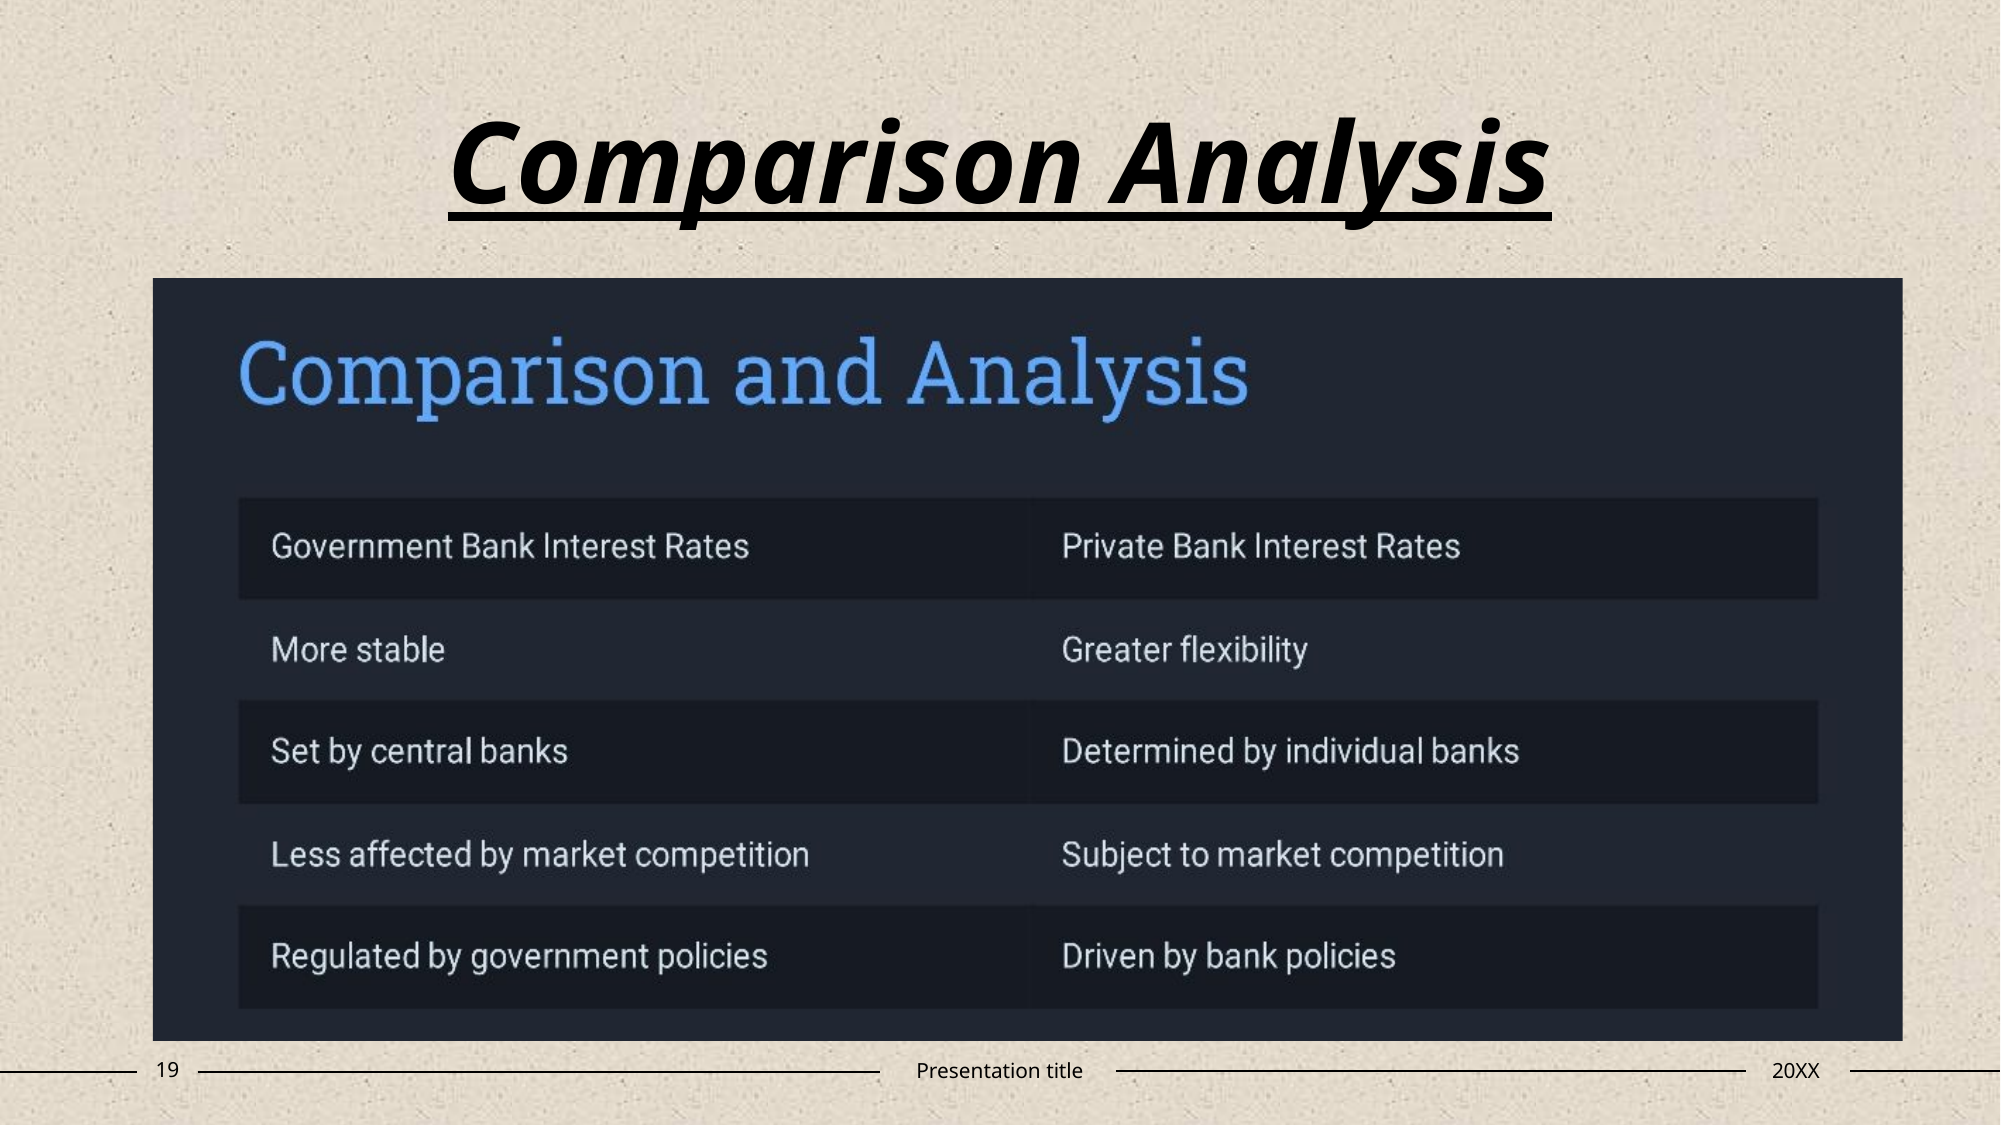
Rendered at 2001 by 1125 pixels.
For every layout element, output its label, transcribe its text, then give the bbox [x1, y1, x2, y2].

title Comparison Analysis [187, 83, 1813, 251]
footer Presentation title [879, 1050, 1120, 1091]
slide_number 19 [137, 1050, 198, 1091]
slide_number 20XX [1743, 1050, 1849, 1091]
picture [0, 0, 2001, 1125]
